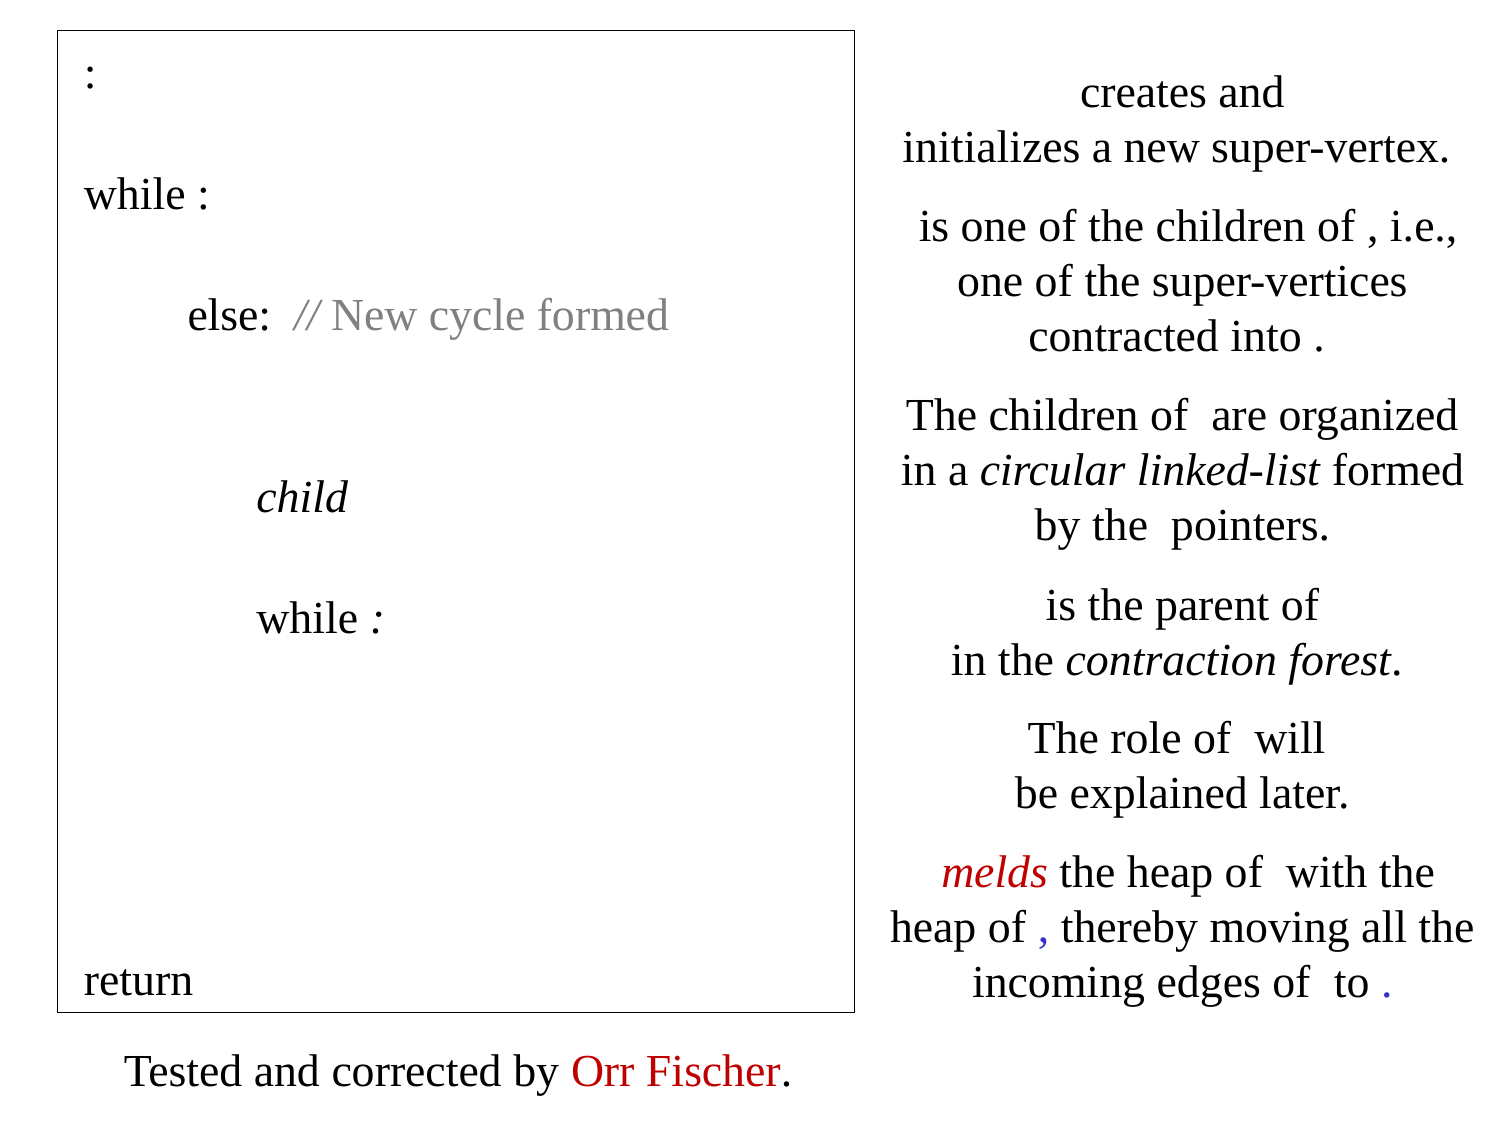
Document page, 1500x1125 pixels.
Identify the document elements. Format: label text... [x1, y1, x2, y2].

text_box Tested and corrected by Orr Fischer. [51, 1033, 865, 1104]
